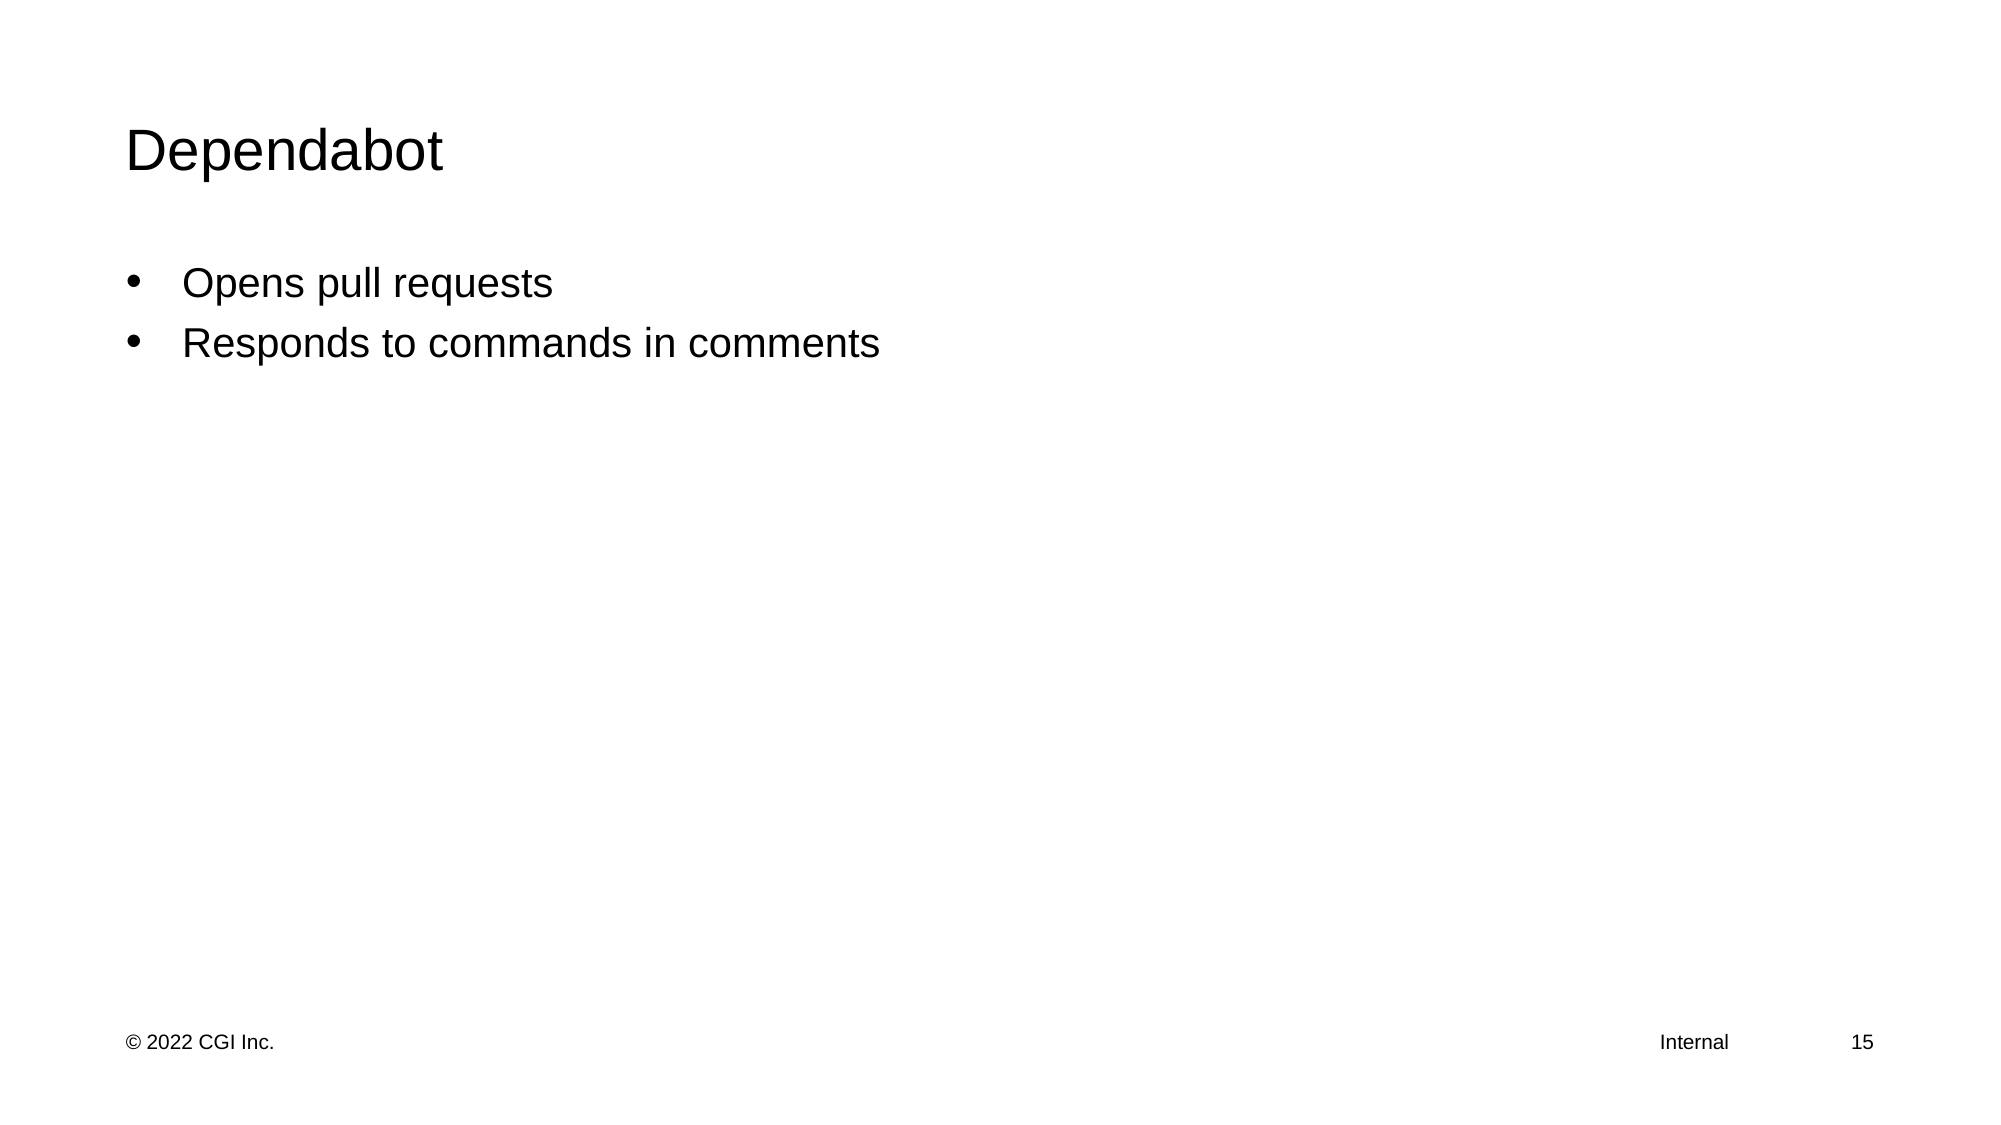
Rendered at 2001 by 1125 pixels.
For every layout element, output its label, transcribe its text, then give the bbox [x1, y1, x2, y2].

slide_number 15 [1831, 1027, 1875, 1056]
list Opens pull requests Responds to commands in comments [125, 255, 1875, 1000]
title Dependabot [125, 112, 1875, 201]
